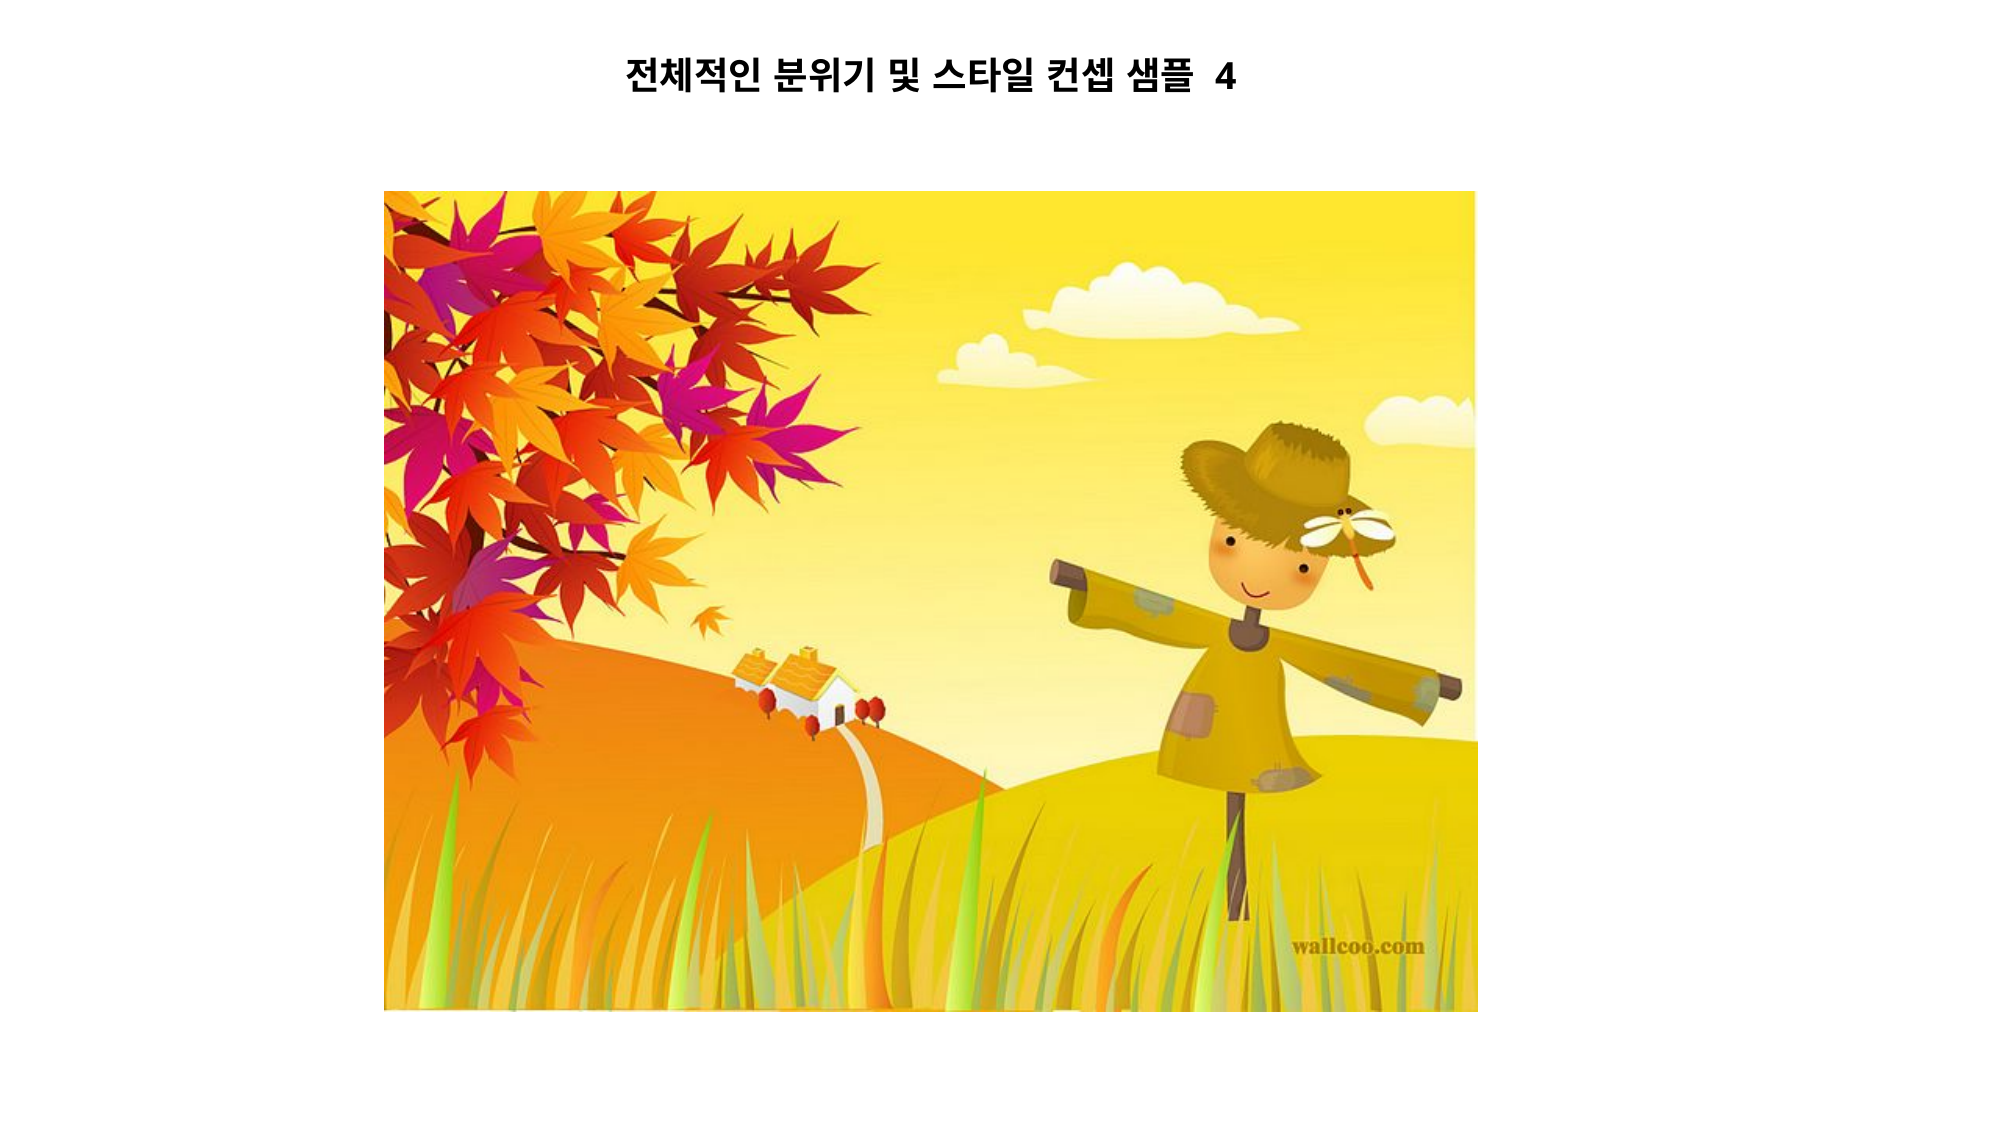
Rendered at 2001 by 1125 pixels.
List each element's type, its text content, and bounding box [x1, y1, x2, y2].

text_box 전체적인 분위기 및 스타일 컨셉 샘플 4 [133, 44, 1729, 105]
picture [384, 191, 1478, 1012]
